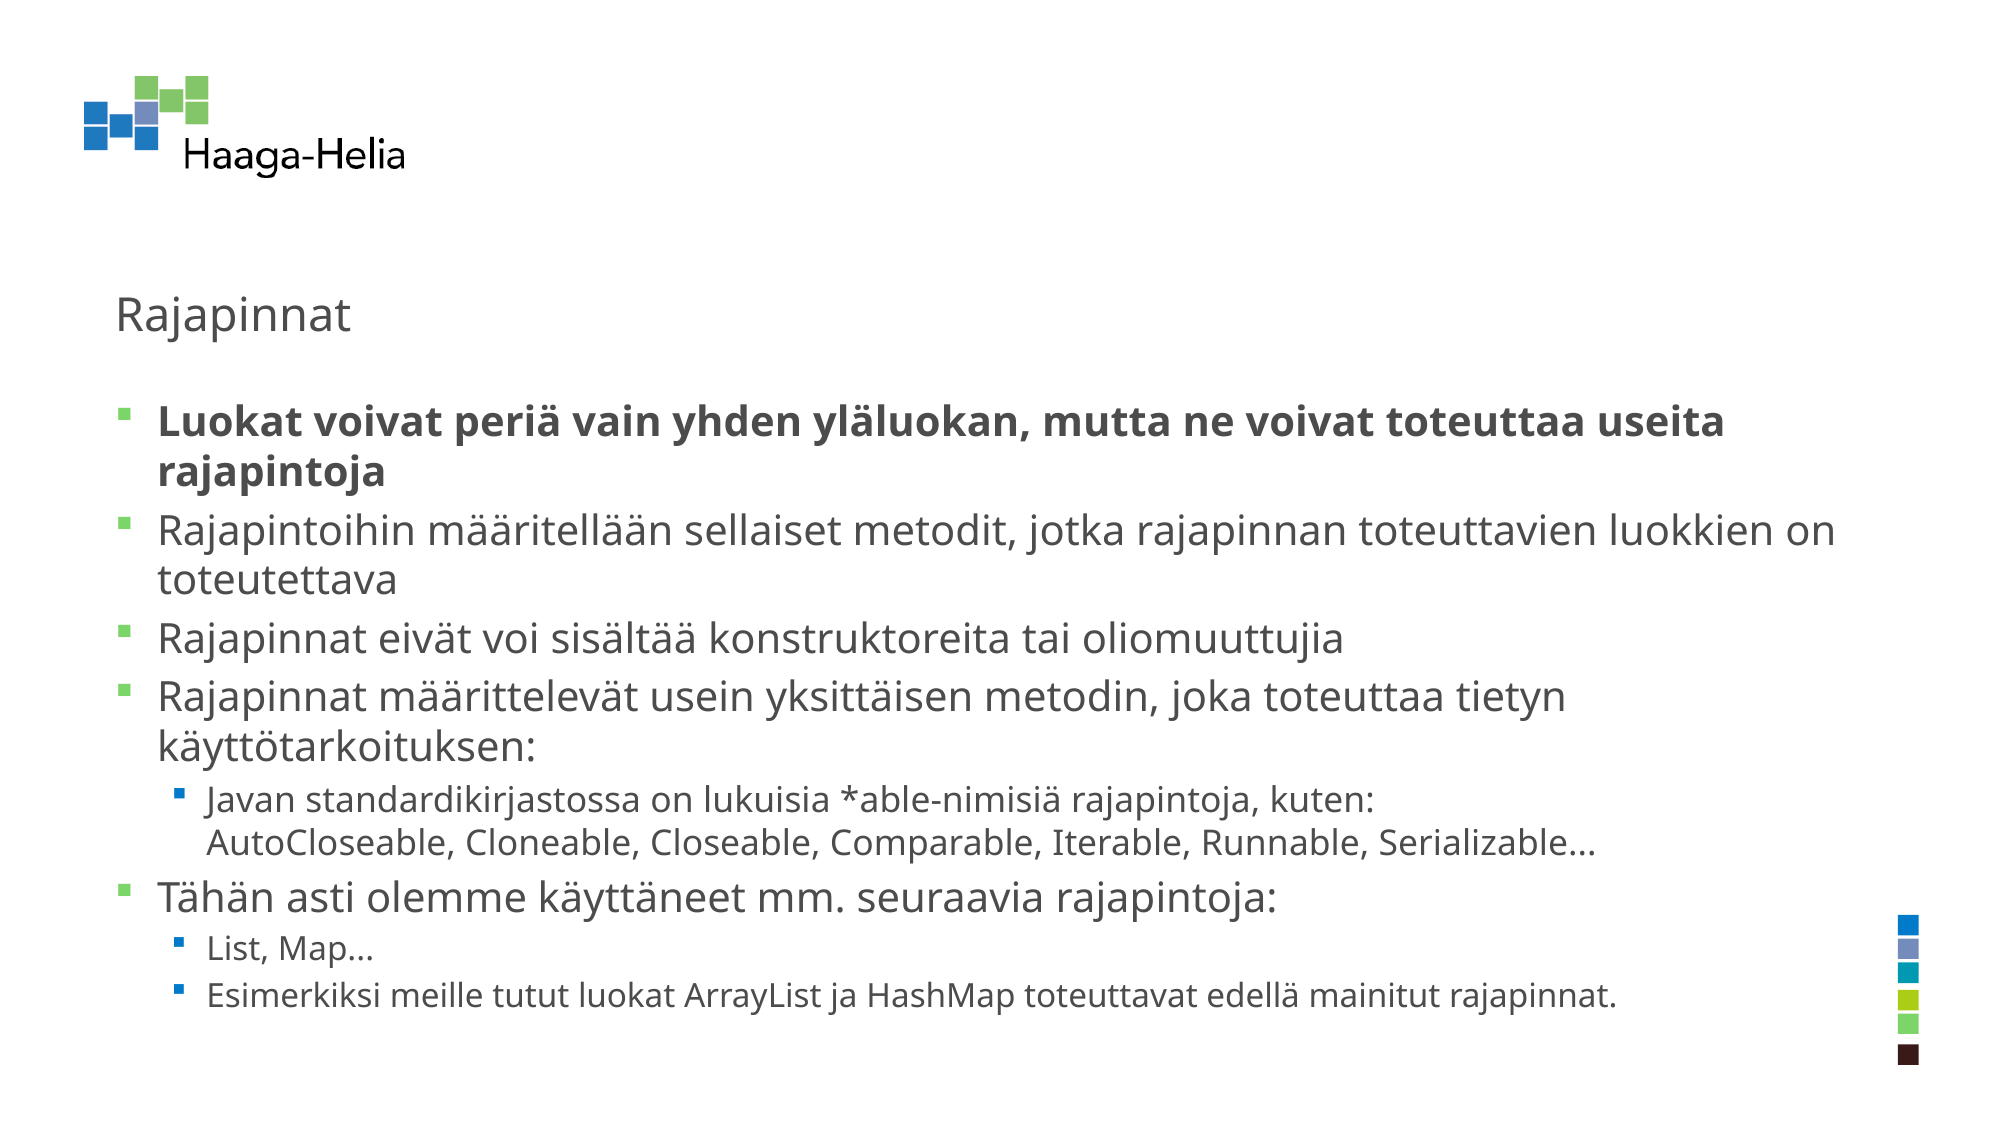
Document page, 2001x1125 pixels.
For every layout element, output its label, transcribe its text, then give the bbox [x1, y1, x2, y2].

picture [84, 76, 404, 178]
title Rajapinnat [99, 237, 1867, 387]
list Luokat voivat periä vain yhden yläluokan, mutta ne voivat toteuttaa useita rajapintoja Rajapintoihin määritellään sellaiset metodit, jotka rajapinnan toteuttavien luokkien on toteutettava Rajapinnat eivät voi sisältää konstruktoreita tai oliomuuttujia Rajapinnat määrittelevät usein yksittäisen metodin, joka toteuttaa tietyn käyttötarkoituksen: Javan standardikirjastossa on lukuisia *able-nimisiä rajapintoja, kuten: AutoCloseable, Cloneable, Closeable, Comparable, Iterable, Runnable, Serializable... Tähän asti olemme käyttäneet mm. seuraavia rajapintoja: List, Map... Esimerkiksi meille tutut luokat ArrayList ja HashMap toteuttavat edellä mainitut rajapinnat. [99, 387, 1867, 988]
